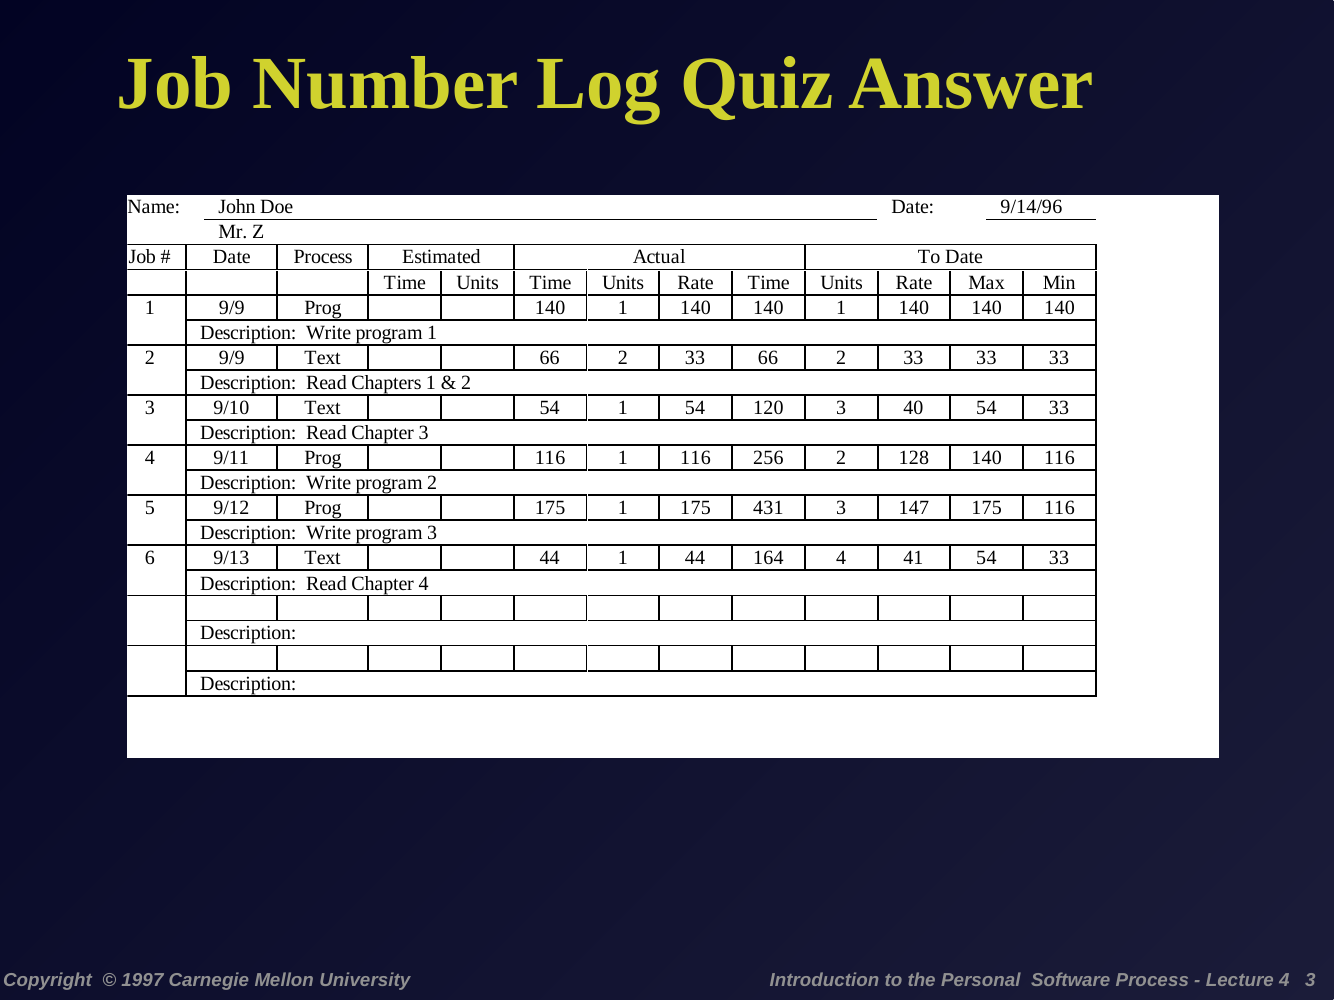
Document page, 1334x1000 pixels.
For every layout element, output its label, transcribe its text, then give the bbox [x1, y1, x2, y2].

title Job Number Log Quiz Answer [99, 21, 1300, 147]
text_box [127, 195, 1219, 759]
